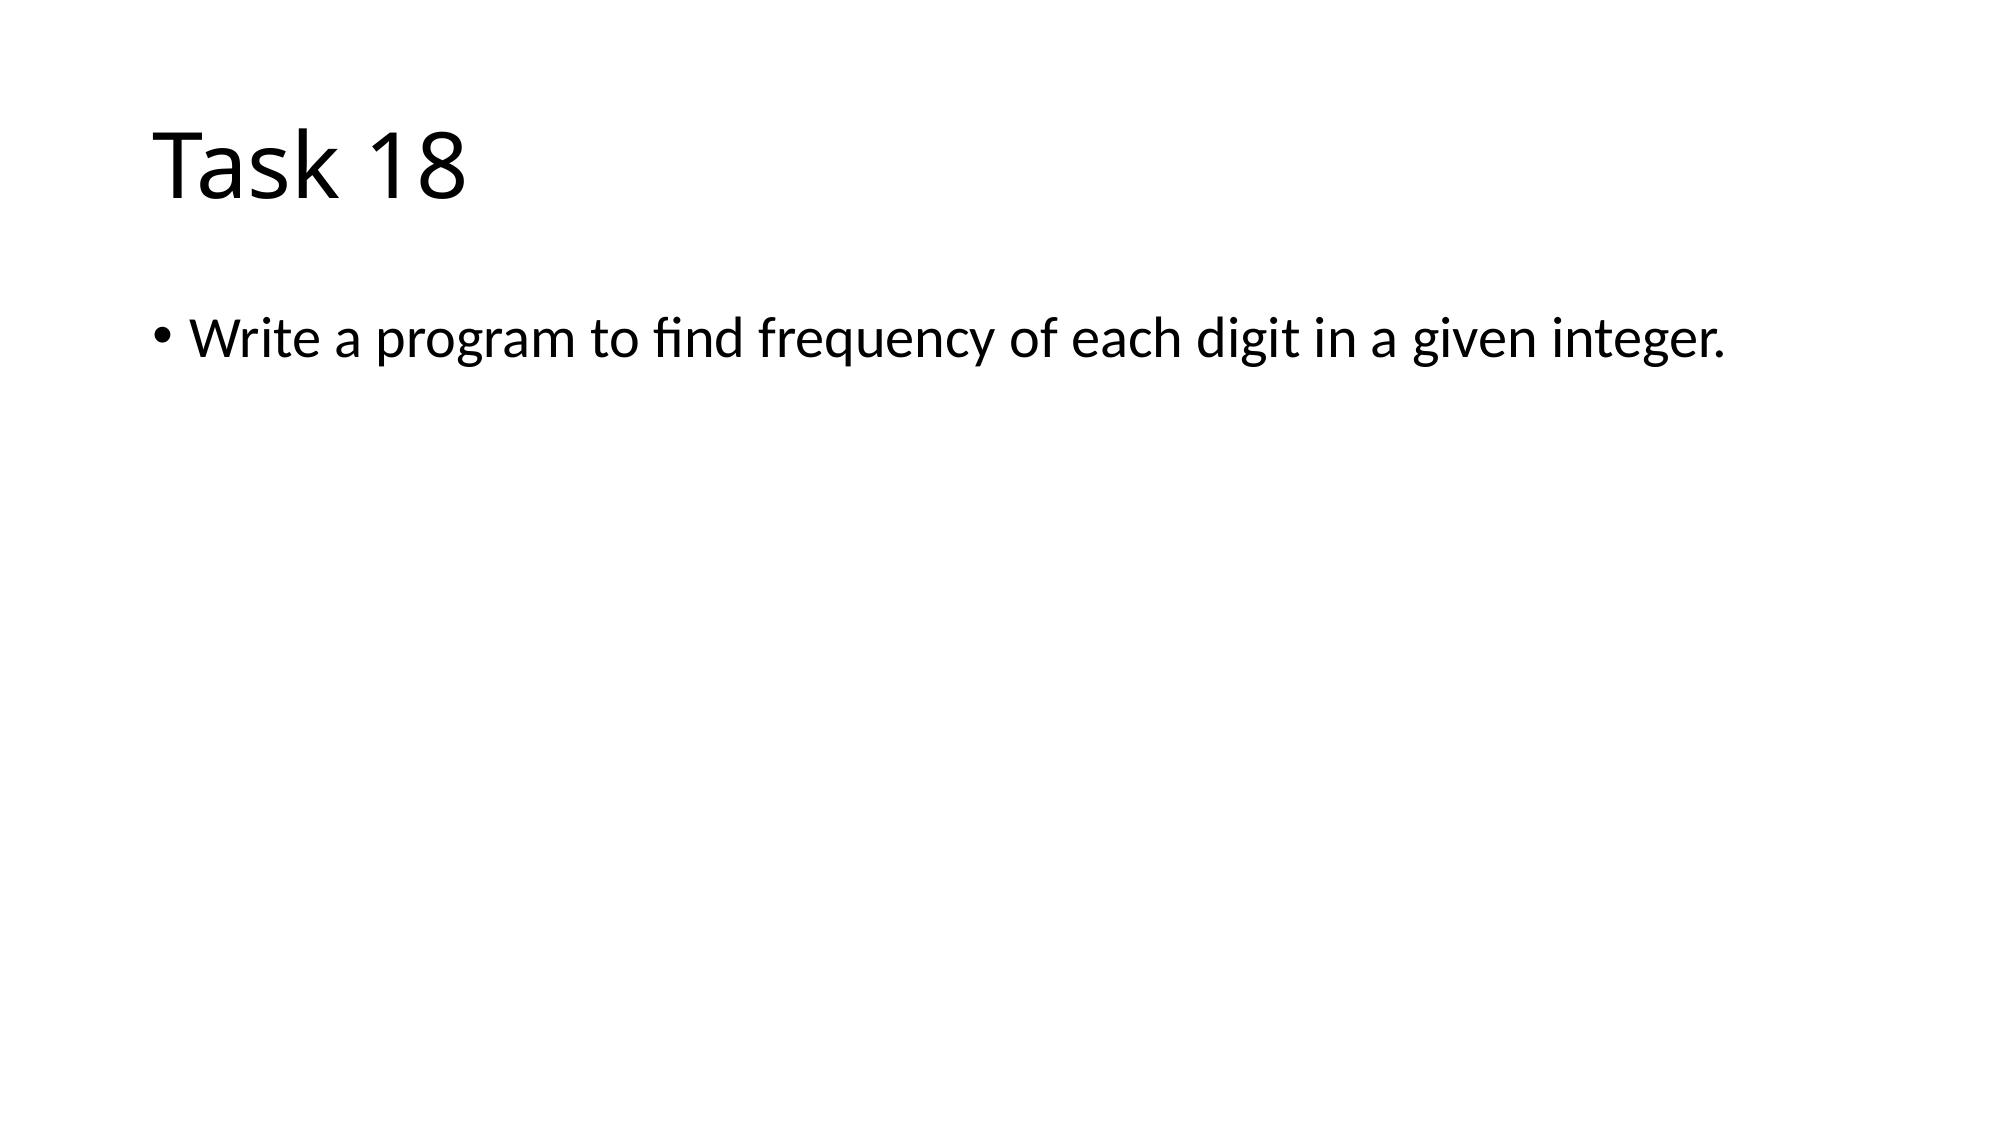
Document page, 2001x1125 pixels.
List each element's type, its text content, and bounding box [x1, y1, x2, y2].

title Task 18 [137, 59, 1863, 278]
list Write a program to find frequency of each digit in a given integer. [137, 299, 1863, 1014]
